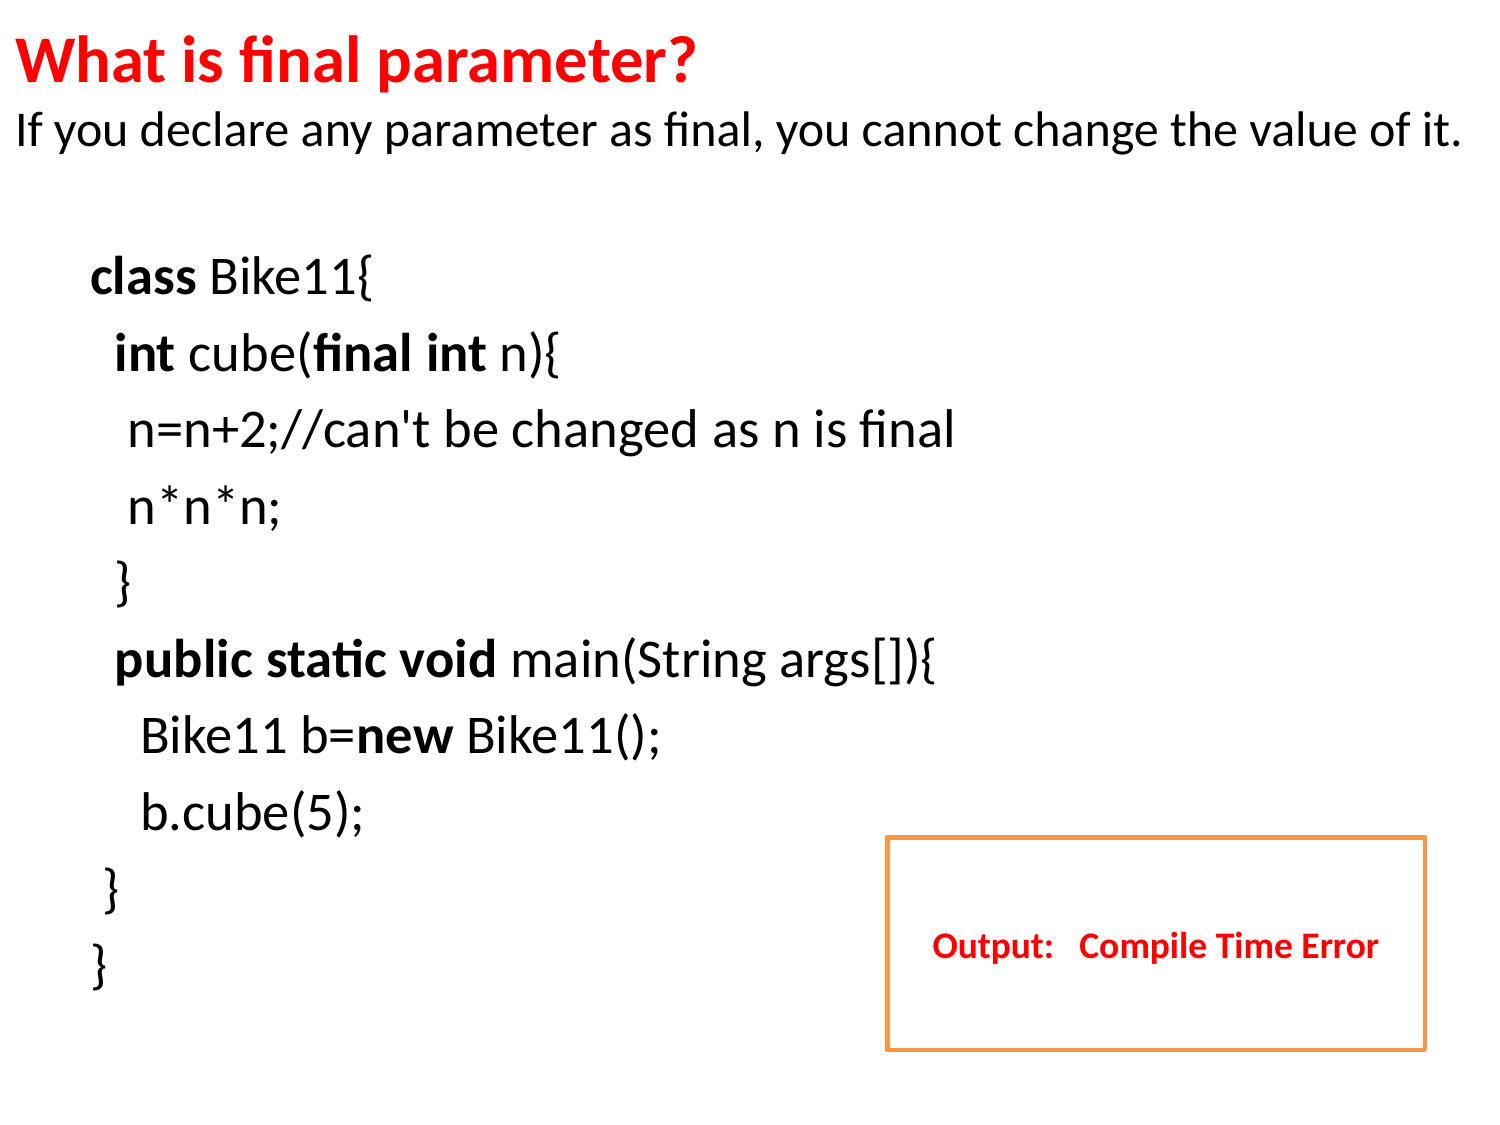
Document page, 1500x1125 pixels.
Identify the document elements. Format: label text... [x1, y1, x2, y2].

list class Bike11{ int cube(final int n){ n=n+2;//can't be changed as n is final n*n*n; } public static void main(String args[]){ Bike11 b=new Bike11(); b.cube(5); } } [75, 232, 1425, 1005]
title What is final parameter? If you declare any parameter as final, you cannot change the value of it. [0, 0, 1500, 233]
text_box Output: Compile Time Error [885, 835, 1427, 1052]
